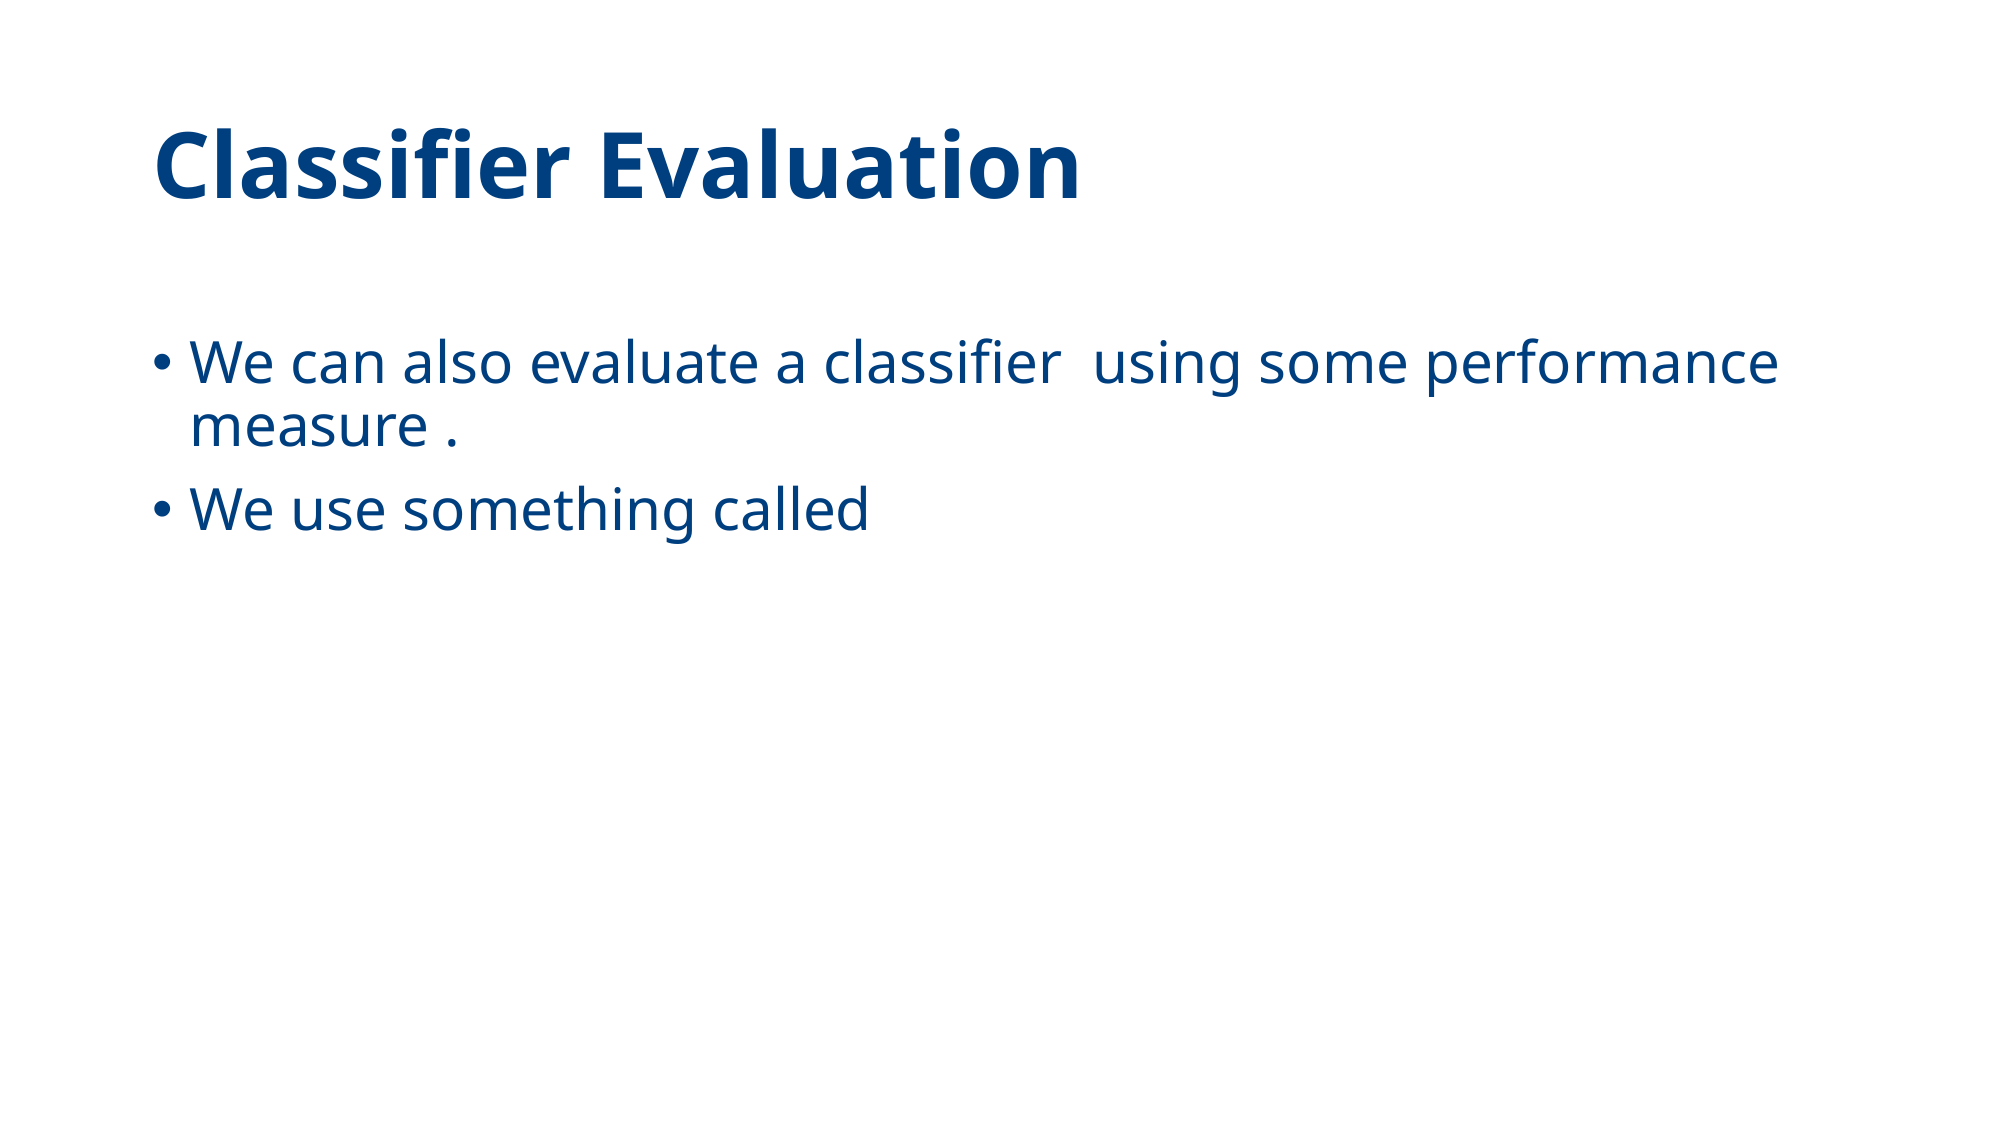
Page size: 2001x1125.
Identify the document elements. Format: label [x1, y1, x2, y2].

title [137, 59, 1863, 278]
